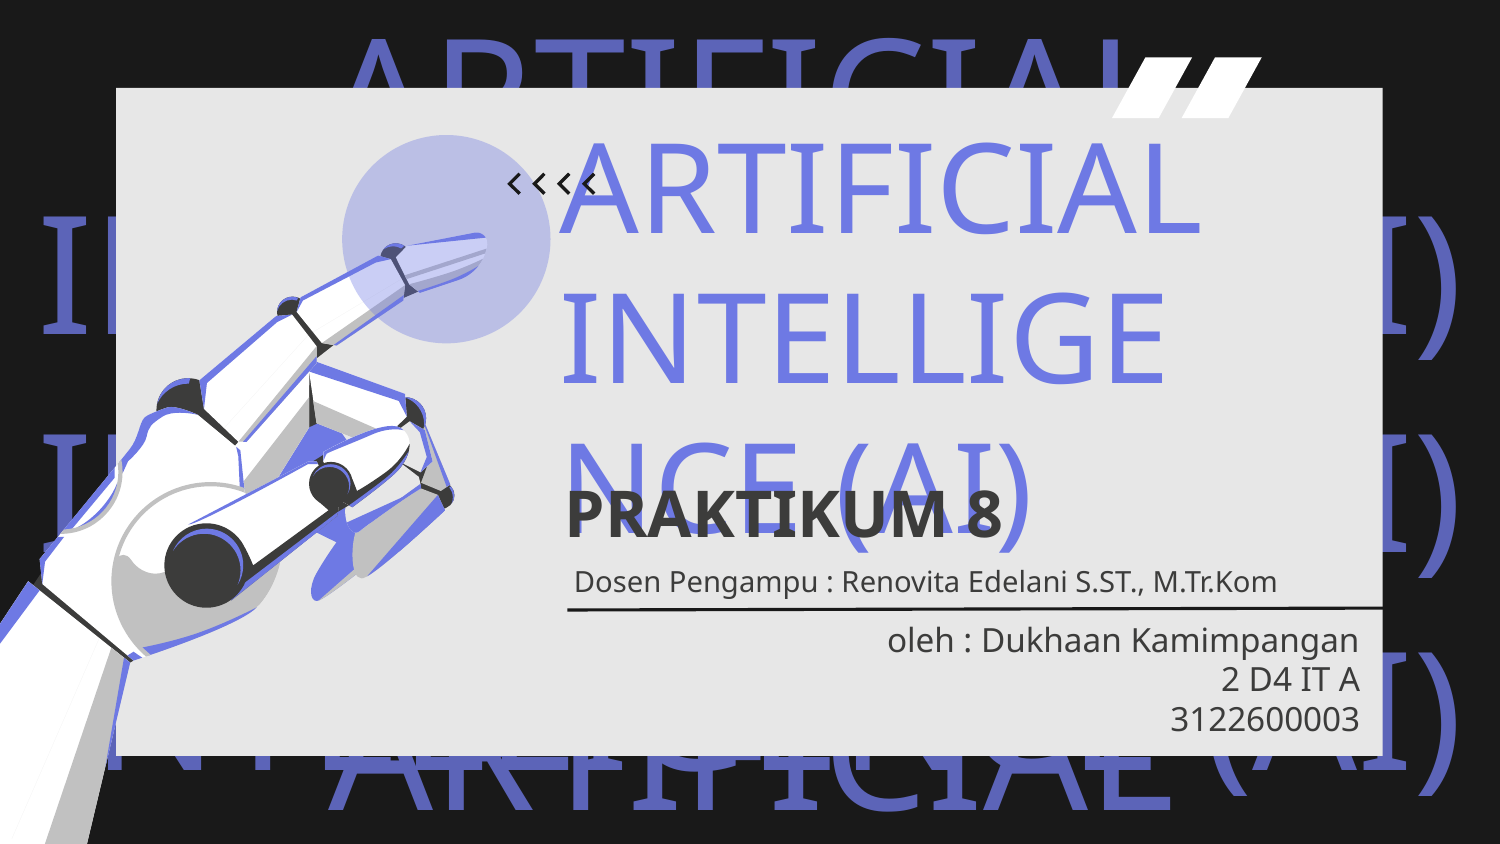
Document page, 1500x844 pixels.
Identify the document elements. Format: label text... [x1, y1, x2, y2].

subtitle PRAKTIKUM 8 [550, 477, 1274, 546]
title ARTIFICIAL INTELLIGENCE (AI) [544, 180, 1269, 488]
subtitle oleh : Dukhaan Kamimpangan 2 D4 IT A 3122600003 [651, 620, 1376, 744]
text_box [1111, 57, 1263, 119]
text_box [506, 172, 596, 196]
text_box Dosen Pengampu : Renovita Edelani S.ST., M.Tr.Kom [559, 555, 1294, 606]
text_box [567, 607, 1387, 611]
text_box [0, 232, 489, 844]
text_box [342, 135, 551, 333]
